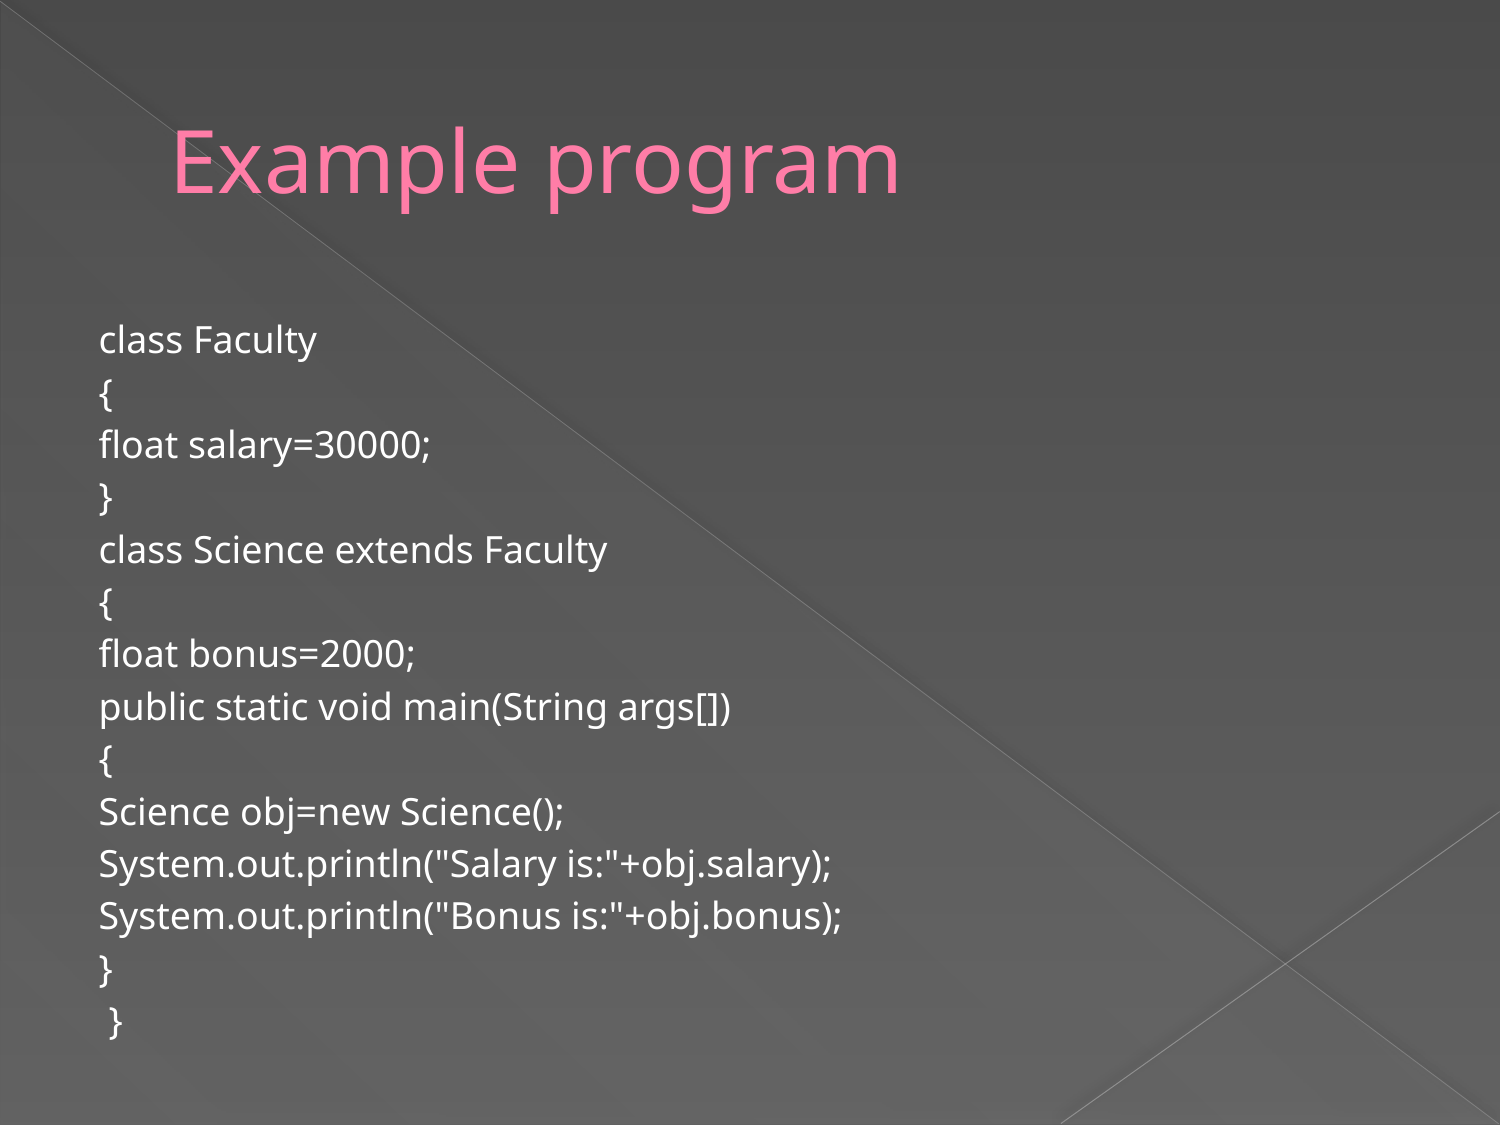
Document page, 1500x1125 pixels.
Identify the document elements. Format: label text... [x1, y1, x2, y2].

title Example program [75, 43, 1425, 274]
list class Faculty { float salary=30000; } class Science extends Faculty { float bonus=2000; public static void main(String args[]) { Science obj=new Science(); System.out.println("Salary is:"+obj.salary); System.out.println("Bonus is:"+obj.bonus); } } [75, 308, 1425, 1059]
